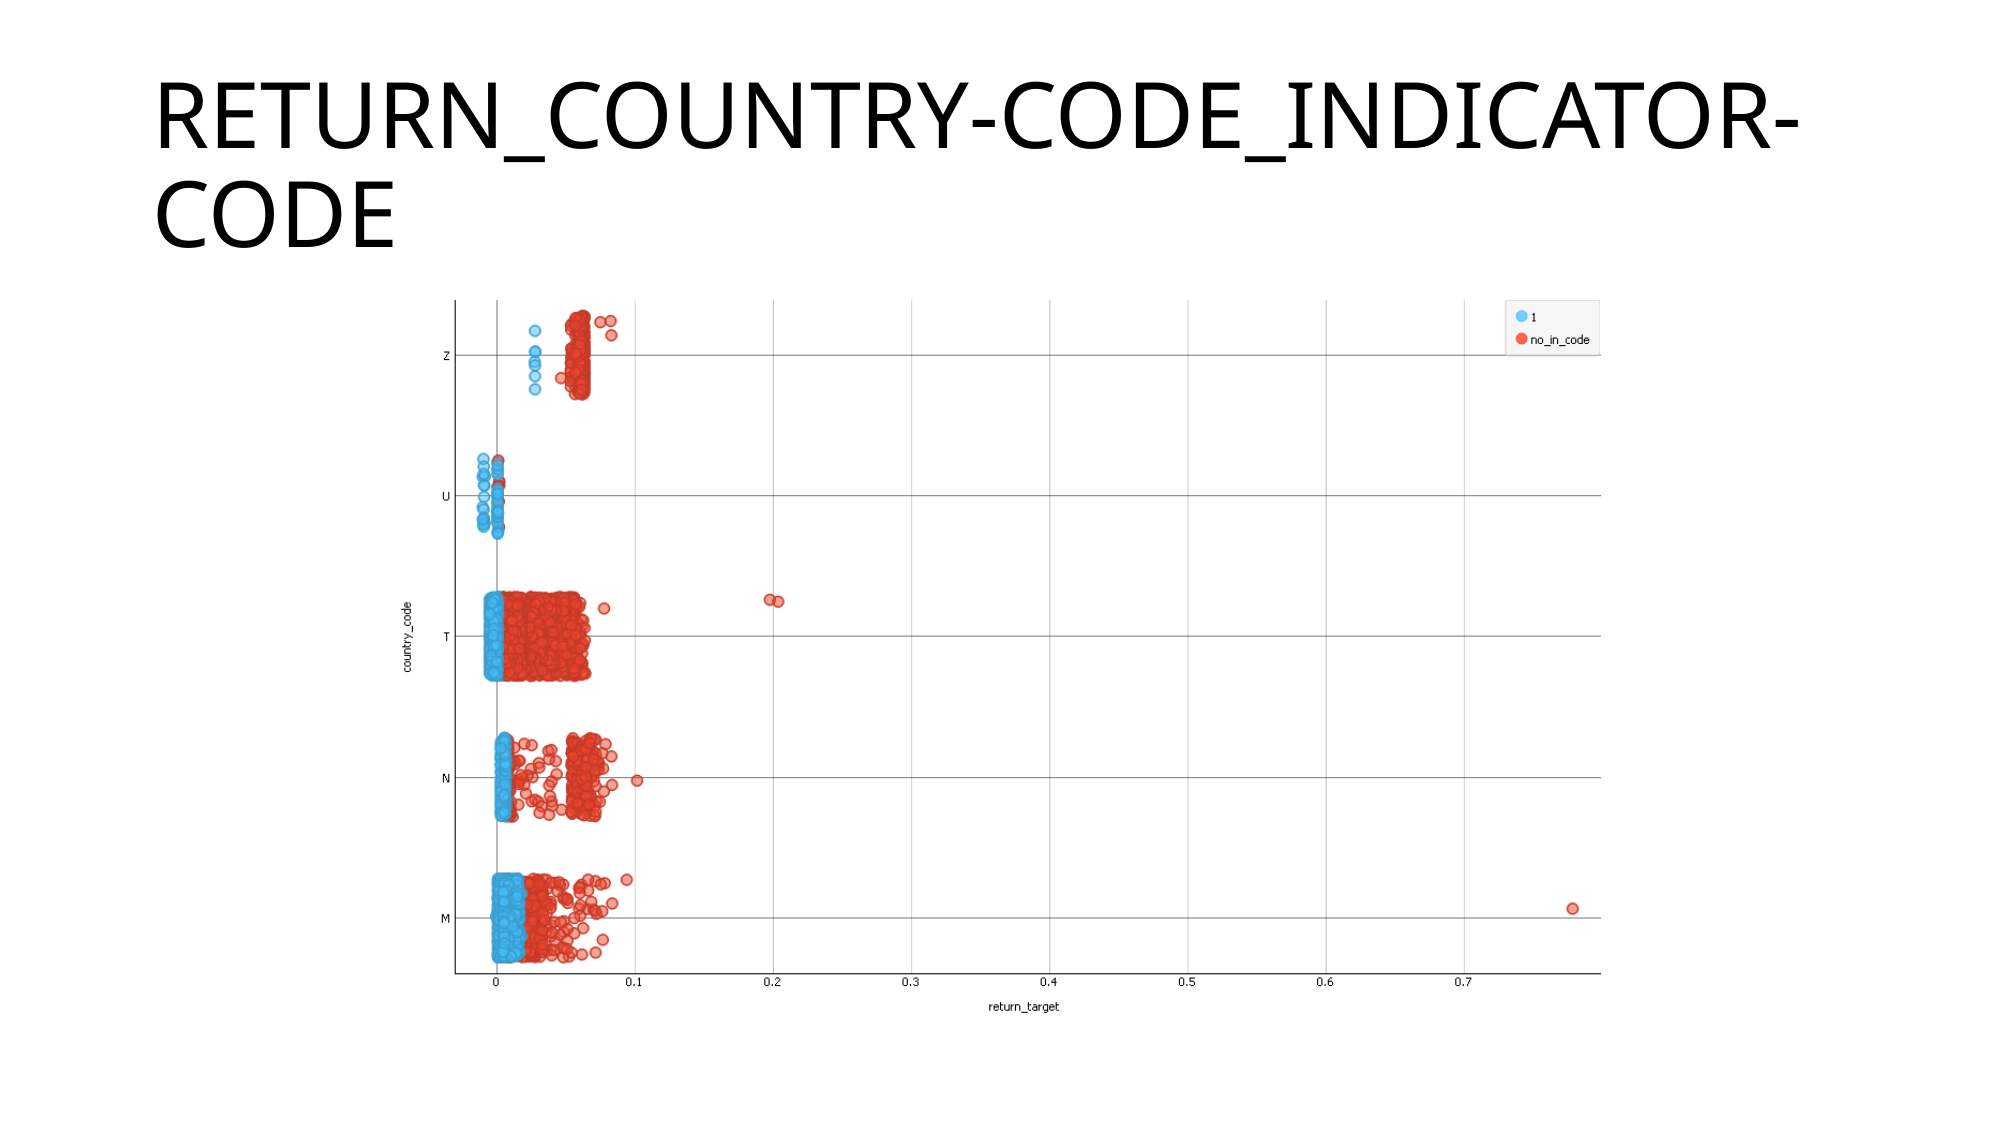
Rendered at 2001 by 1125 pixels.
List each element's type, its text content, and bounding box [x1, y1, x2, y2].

title RETURN_COUNTRY-CODE_INDICATOR-CODE [137, 59, 1863, 278]
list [399, 299, 1601, 1014]
